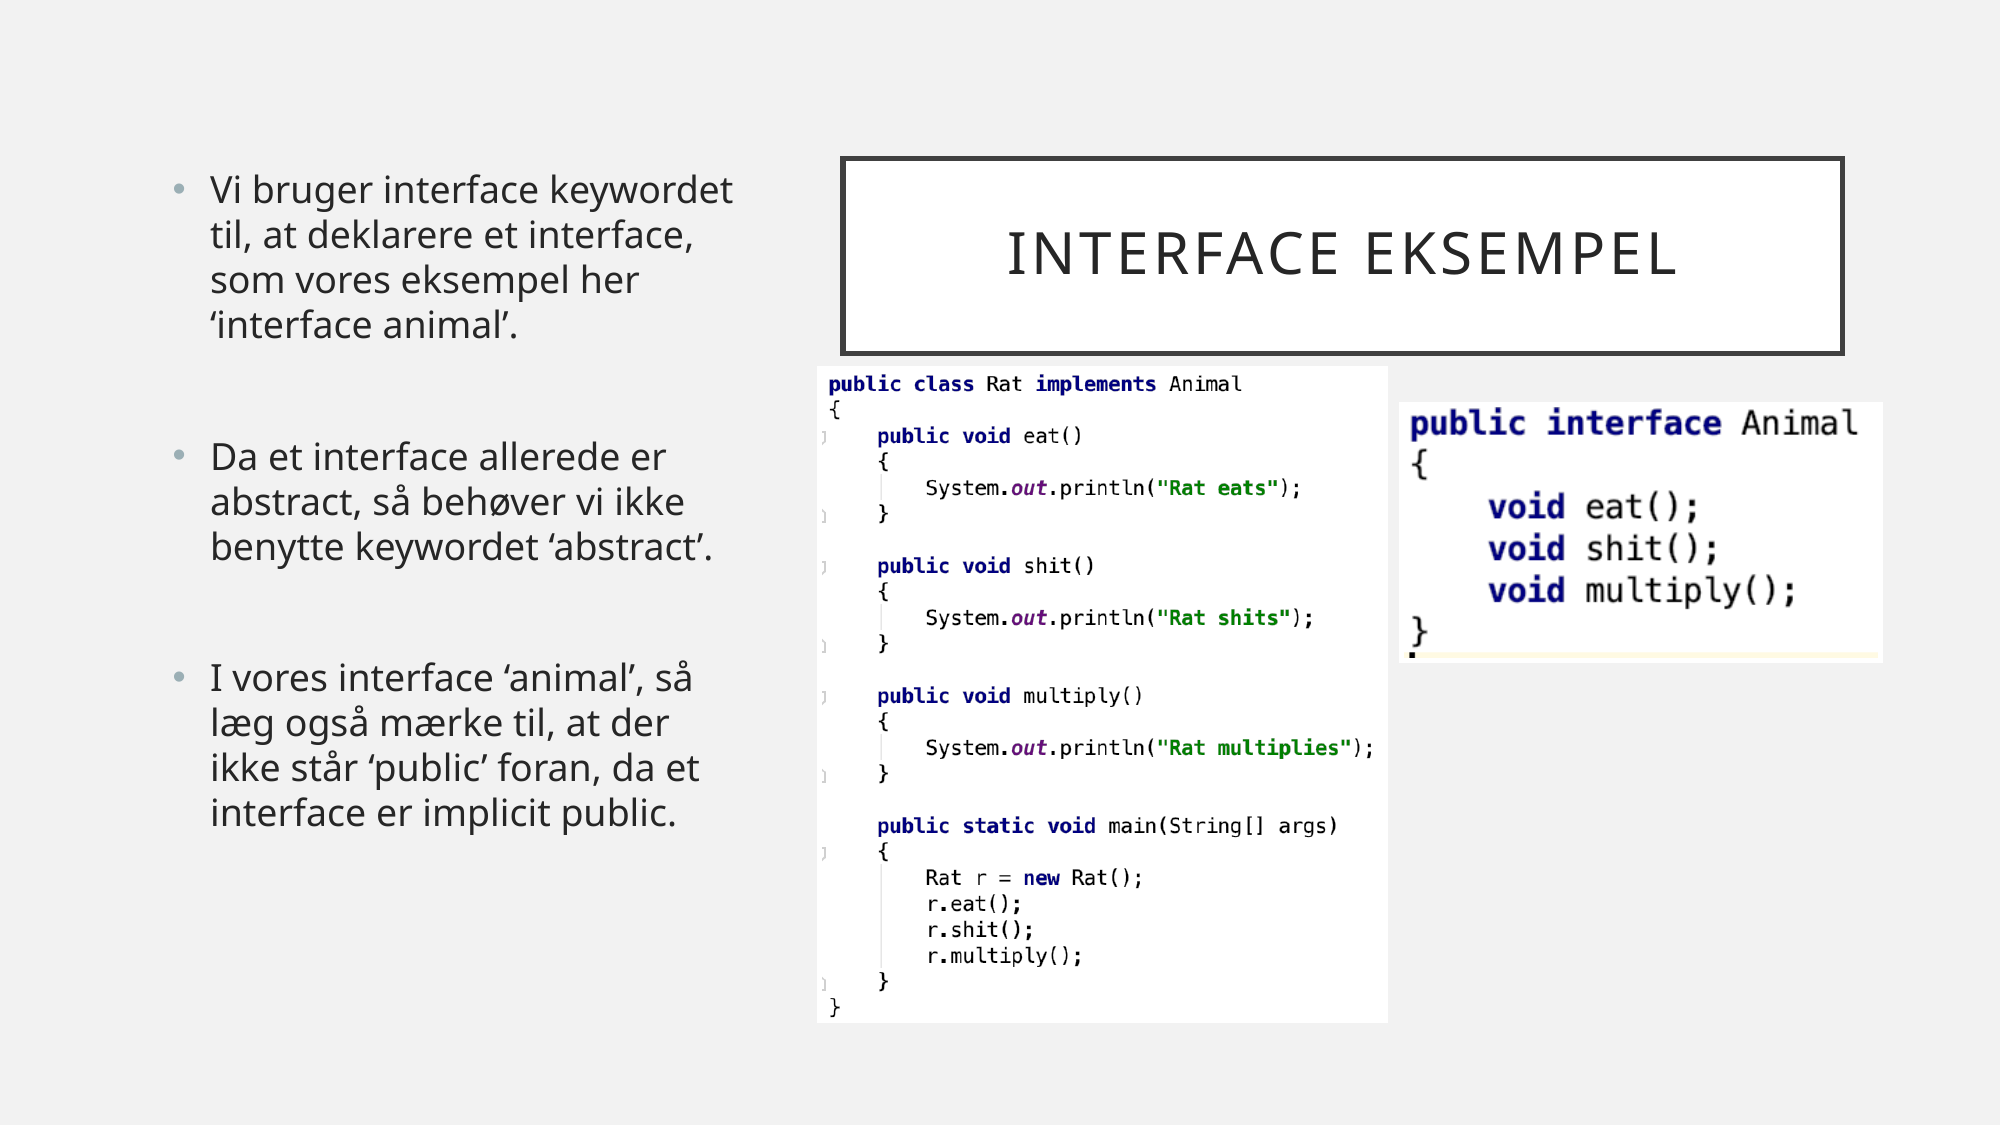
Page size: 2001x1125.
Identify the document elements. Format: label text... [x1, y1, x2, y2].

title Interface eksempel [840, 156, 1845, 356]
picture [1404, 407, 1878, 658]
picture [821, 370, 1384, 1018]
list Vi bruger interface keywordet til, at deklarere et interface, som vores eksempel her ‘interface animal’. Da et interface allerede er abstract, så behøver vi ikke benytte keywordet ‘abstract’. I vores interface ‘animal’, så læg også mærke til, at der ikke står ‘public’ foran, da et interface er implicit public. [157, 158, 766, 942]
